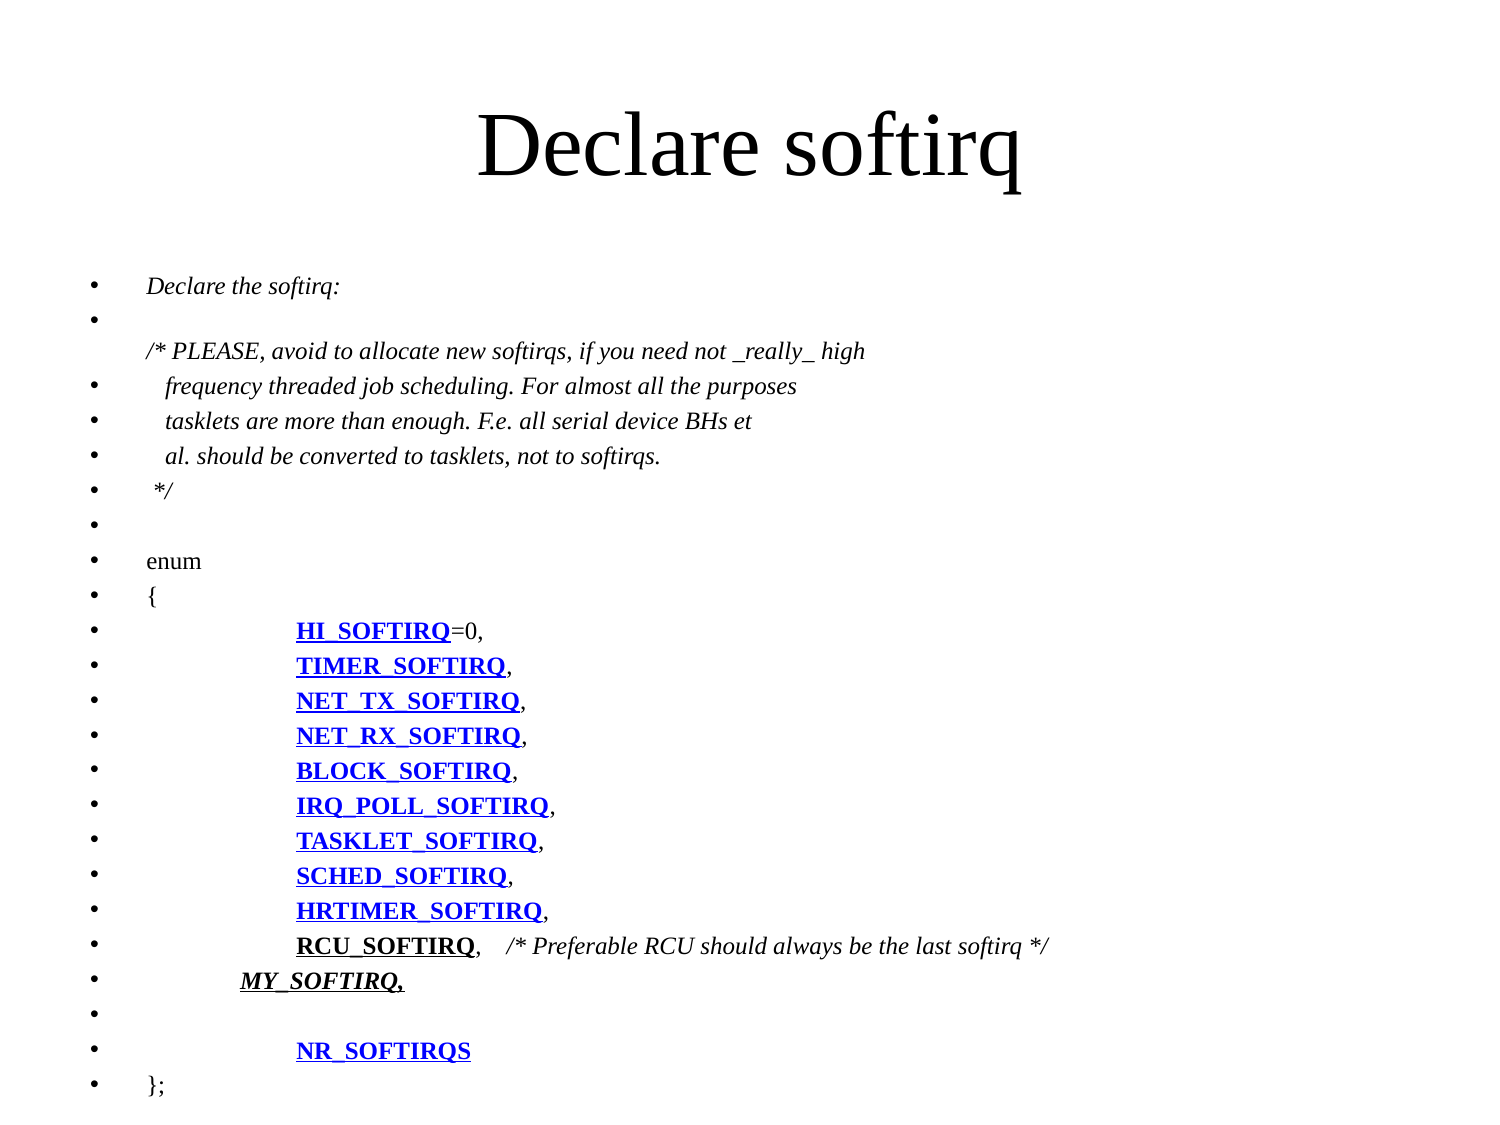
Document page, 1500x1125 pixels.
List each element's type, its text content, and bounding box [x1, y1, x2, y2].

list Declare the softirq: /* PLEASE, avoid to allocate new softirqs, if you need not _really_ high frequency threaded job scheduling. For almost all the purposes tasklets are more than enough. F.e. all serial device BHs et al. should be converted to tasklets, not to softirqs. */ enum { HI_SOFTIRQ=0, TIMER_SOFTIRQ, NET_TX_SOFTIRQ, NET_RX_SOFTIRQ, BLOCK_SOFTIRQ, IRQ_POLL_SOFTIRQ, TASKLET_SOFTIRQ, SCHED_SOFTIRQ, HRTIMER_SOFTIRQ, RCU_SOFTIRQ, /* Preferable RCU should always be the last softirq */ MY_SOFTIRQ, NR_SOFTIRQS }; [75, 262, 1425, 1100]
title Declare softirq [75, 45, 1425, 233]
